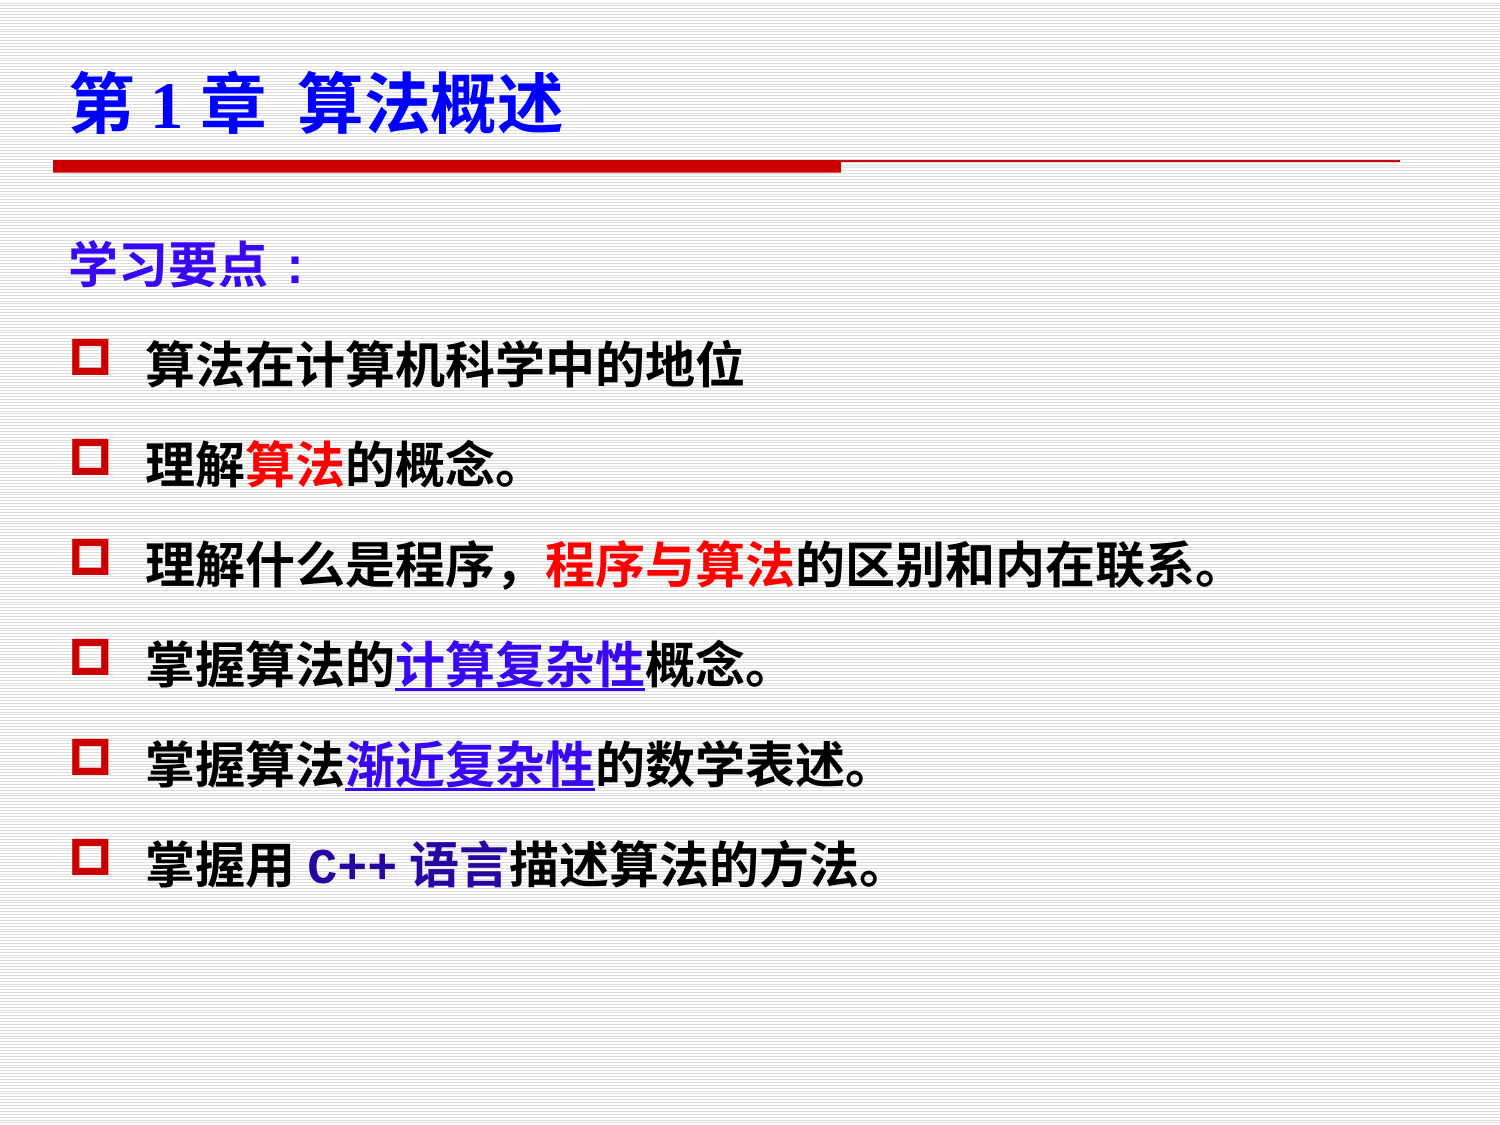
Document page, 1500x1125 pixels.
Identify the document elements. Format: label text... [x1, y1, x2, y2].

title 第1章 算法概述 [53, 50, 1459, 149]
list 学习要点: 算法在计算机科学中的地位 理解算法的概念。 理解什么是程序，程序与算法的区别和内在联系。 掌握算法的计算复杂性概念。 掌握算法渐近复杂性的数学表述。 掌握用C++语言描述算法的方法。 [53, 196, 1459, 1106]
